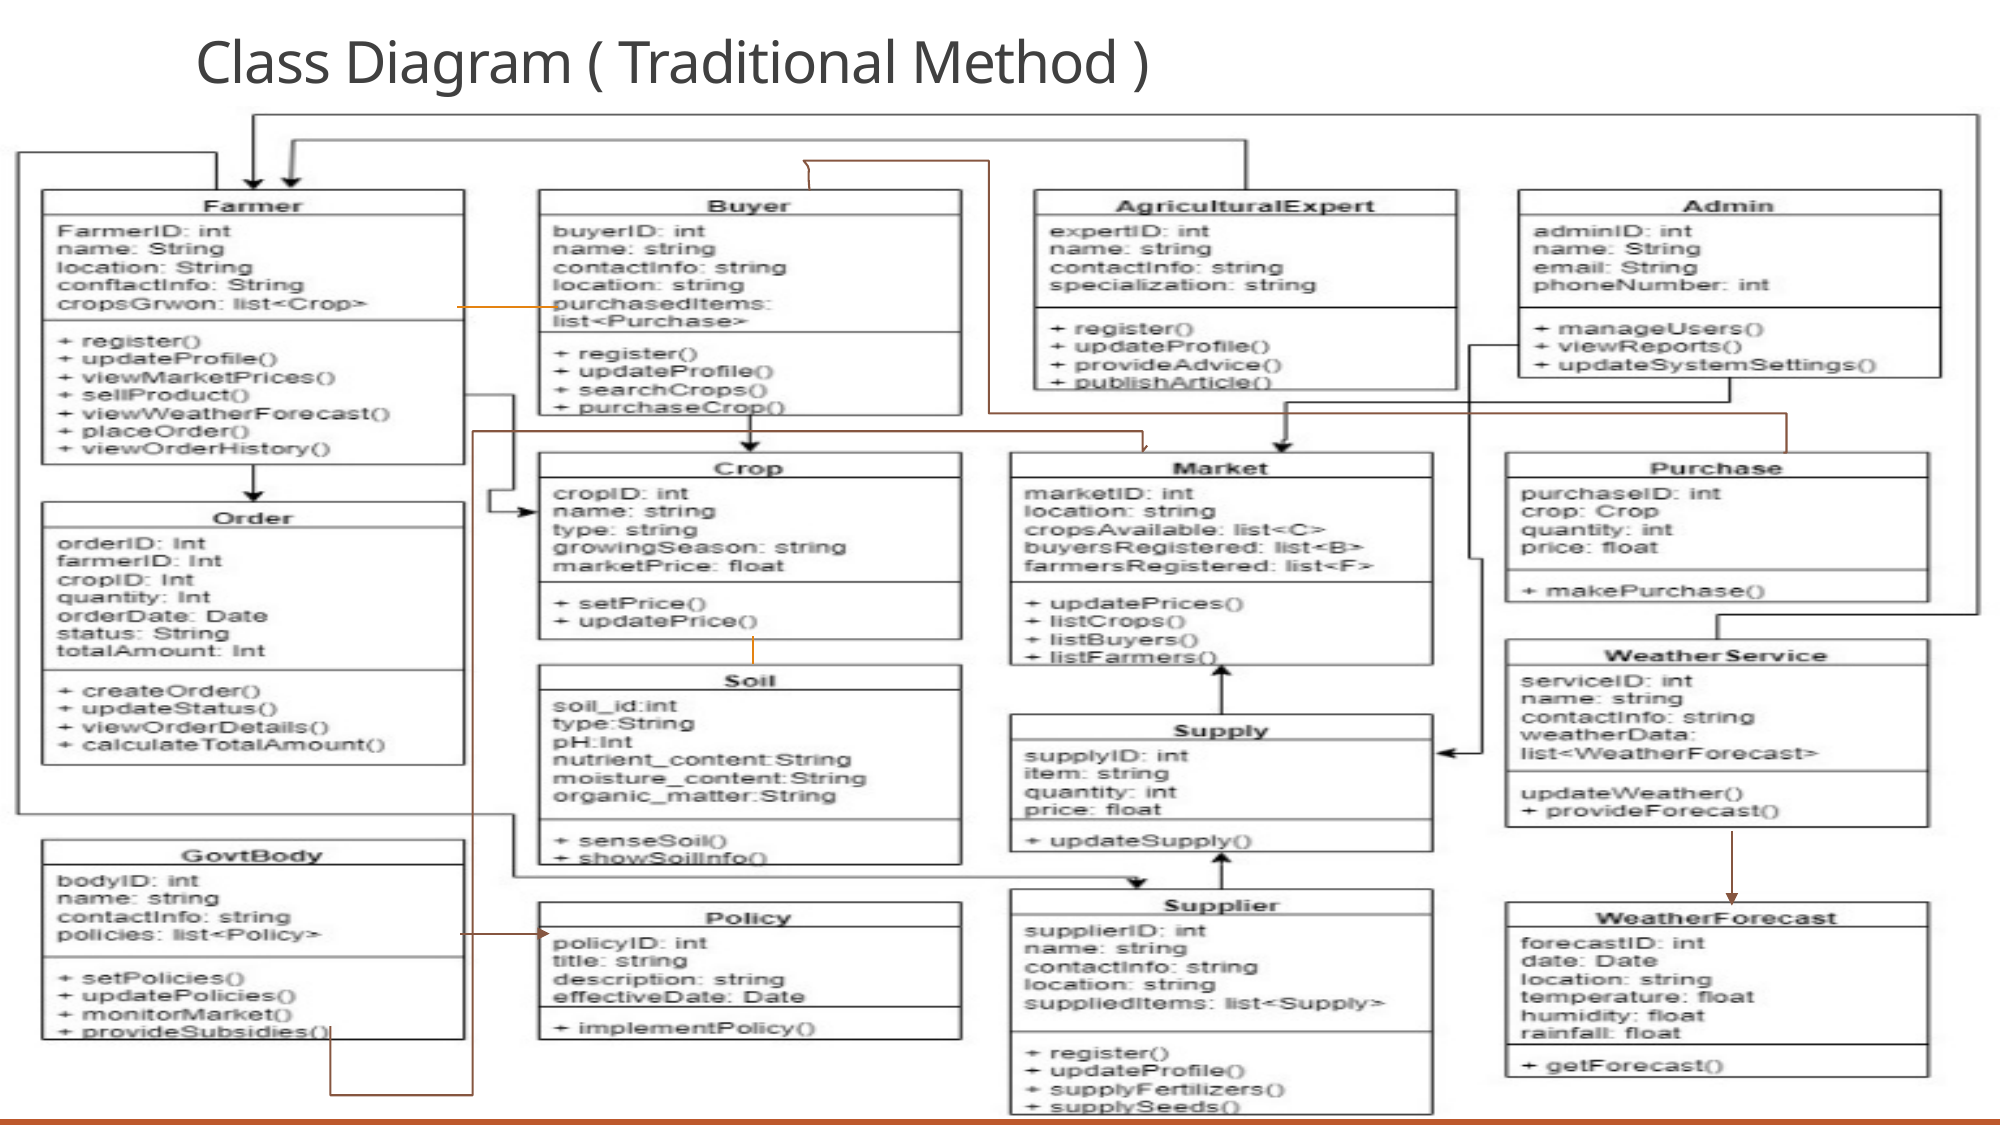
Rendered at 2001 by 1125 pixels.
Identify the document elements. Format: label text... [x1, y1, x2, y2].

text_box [0, 105, 2000, 1125]
title Class Diagram ( Traditional Method ) [180, 19, 1830, 103]
